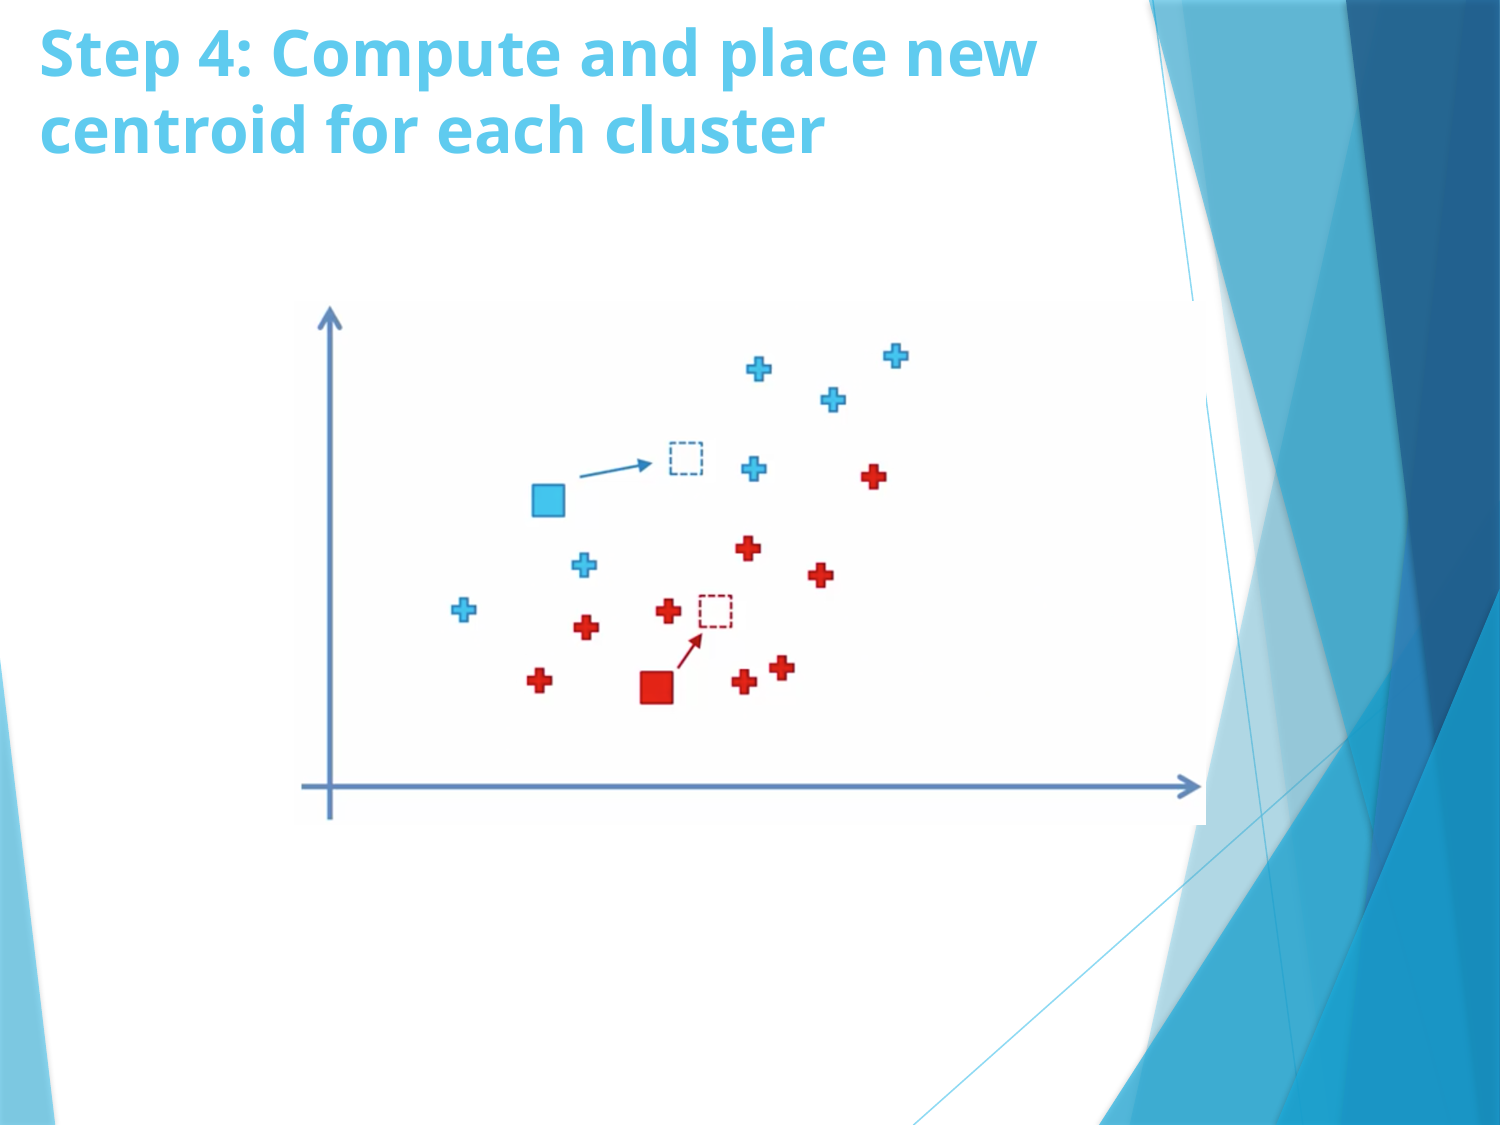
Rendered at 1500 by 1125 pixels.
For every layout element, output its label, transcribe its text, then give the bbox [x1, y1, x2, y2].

picture [293, 300, 1207, 826]
title Step 4: Compute and place new centroid for each cluster [24, 3, 1250, 175]
